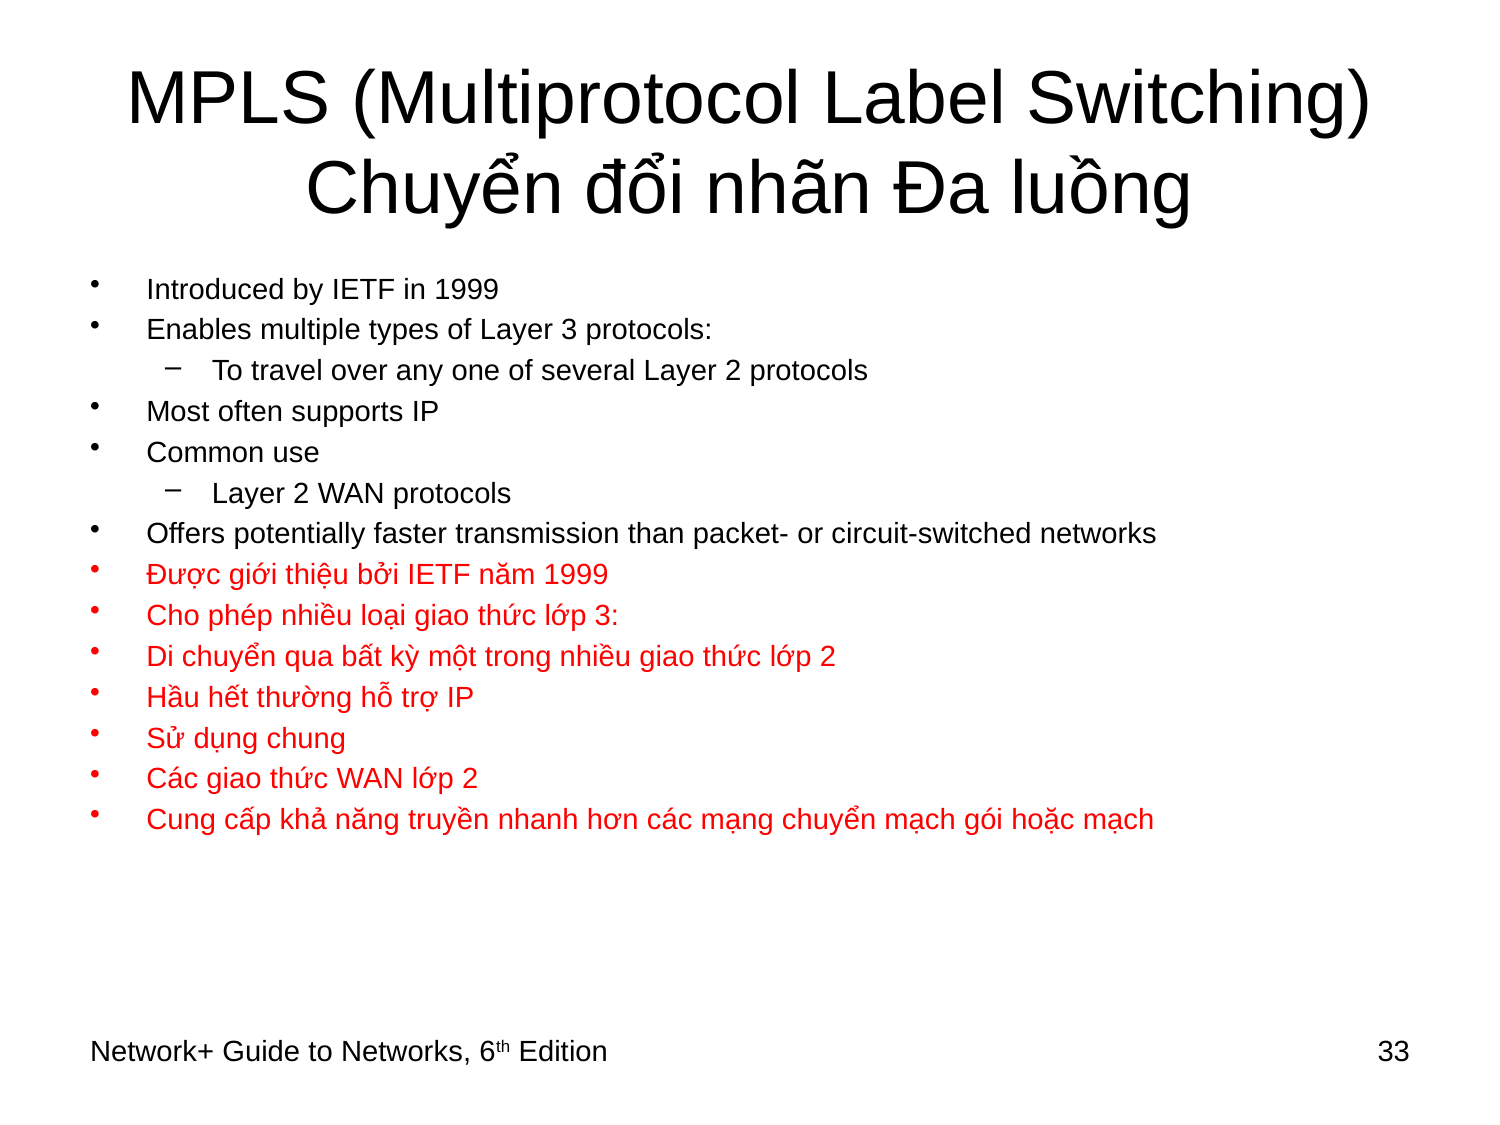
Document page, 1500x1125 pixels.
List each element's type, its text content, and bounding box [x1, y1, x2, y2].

title MPLS (Multiprotocol Label Switching) Chuyển đổi nhãn Đa luồng [75, 45, 1425, 233]
slide_number 33 [1074, 1024, 1426, 1103]
list Introduced by IETF in 1999 Enables multiple types of Layer 3 protocols: To travel over any one of several Layer 2 protocols Most often supports IP Common use Layer 2 WAN protocols Offers potentially faster transmission than packet- or circuit-switched networks Được giới thiệu bởi IETF năm 1999 Cho phép nhiều loại giao thức lớp 3: Di chuyển qua bất kỳ một trong nhiều giao thức lớp 2 Hầu hết thường hỗ trợ IP Sử dụng chung Các giao thức WAN lớp 2 Cung cấp khả năng truyền nhanh hơn các mạng chuyển mạch gói hoặc mạch [75, 262, 1425, 1005]
footer Network+ Guide to Networks, 6th Edition [74, 1024, 988, 1103]
